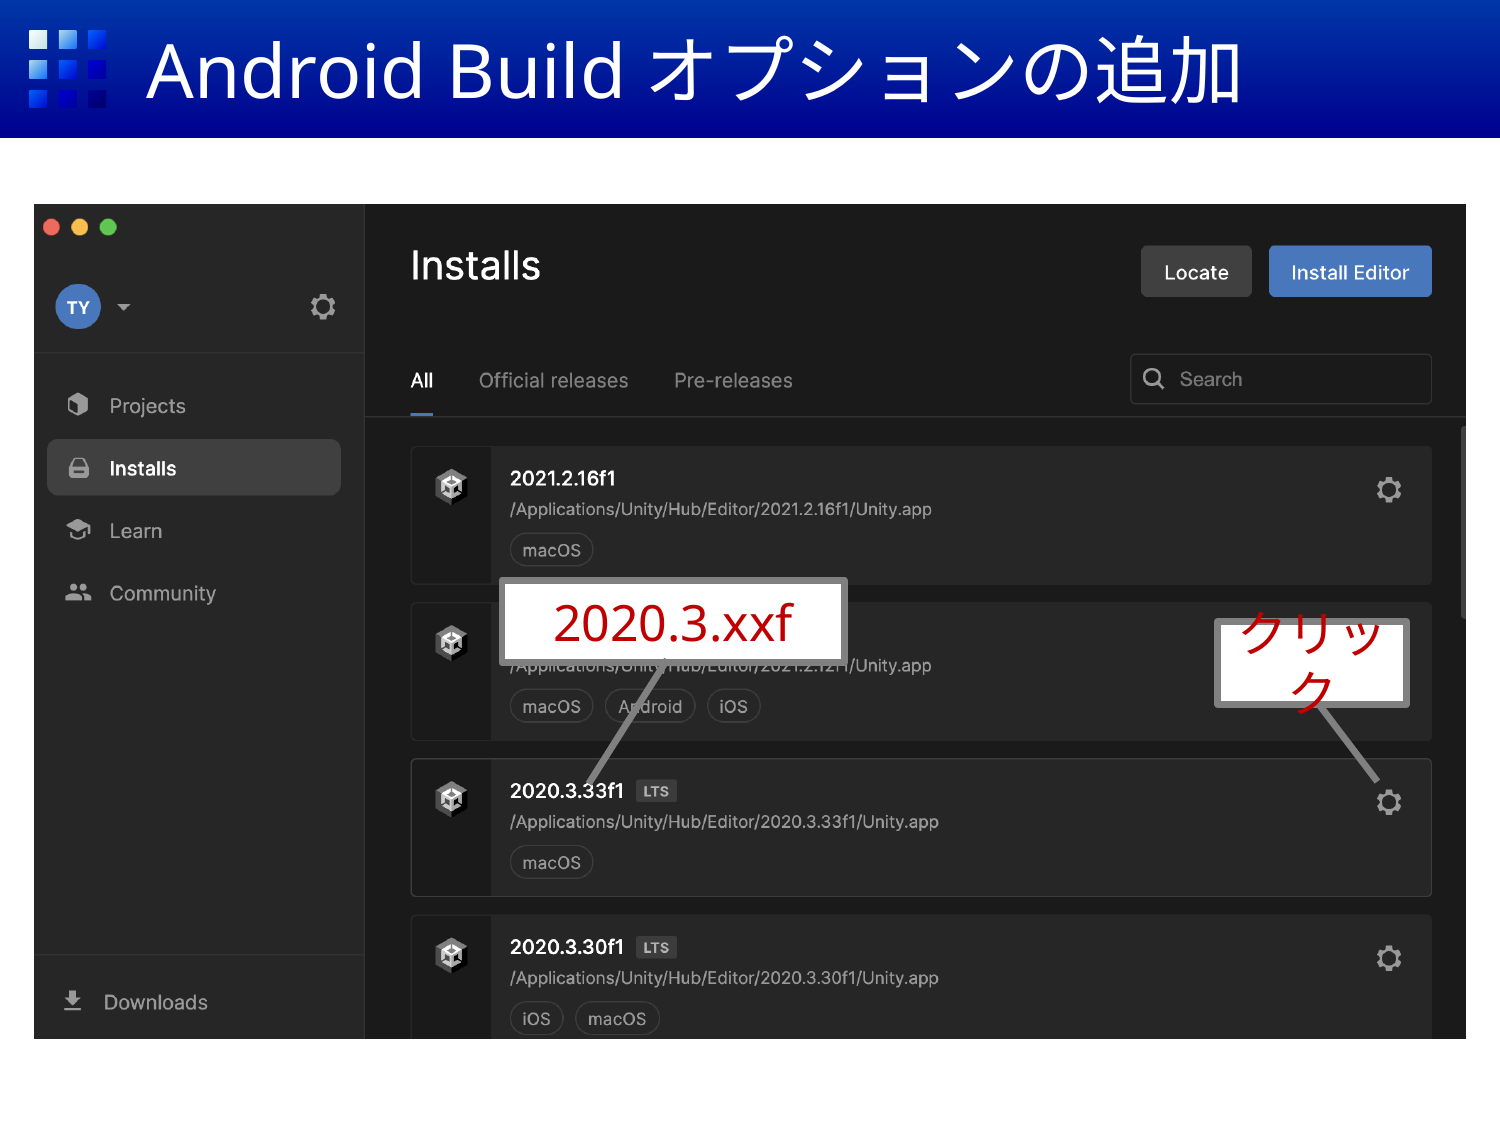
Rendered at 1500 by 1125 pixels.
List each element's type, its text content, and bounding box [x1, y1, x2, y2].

title Android Buildオプションの追加 [131, 21, 1455, 116]
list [34, 204, 1466, 1039]
